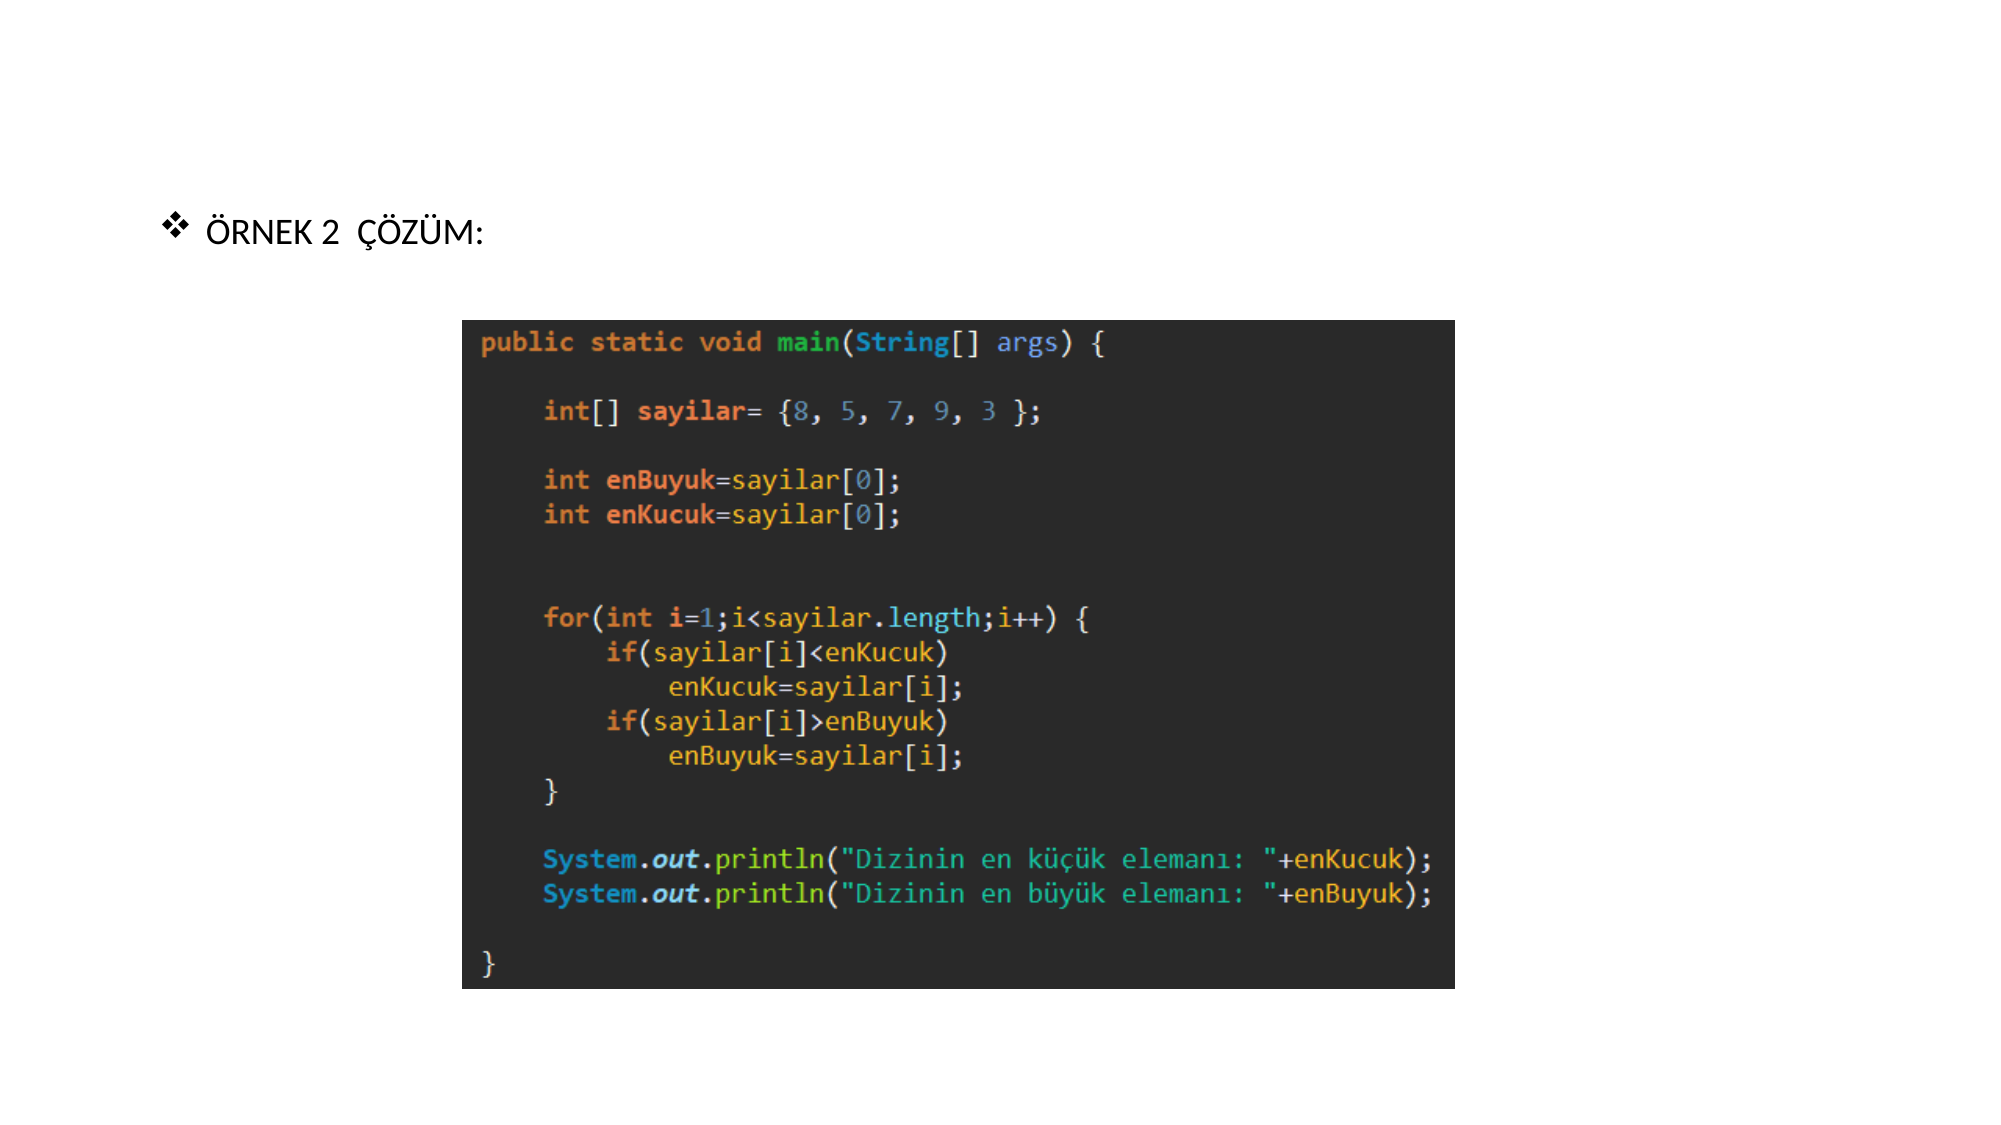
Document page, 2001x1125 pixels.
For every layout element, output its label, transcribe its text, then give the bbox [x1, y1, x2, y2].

text_box ÖRNEK 2 ÇÖZÜM: [144, 199, 509, 260]
picture [462, 320, 1455, 989]
